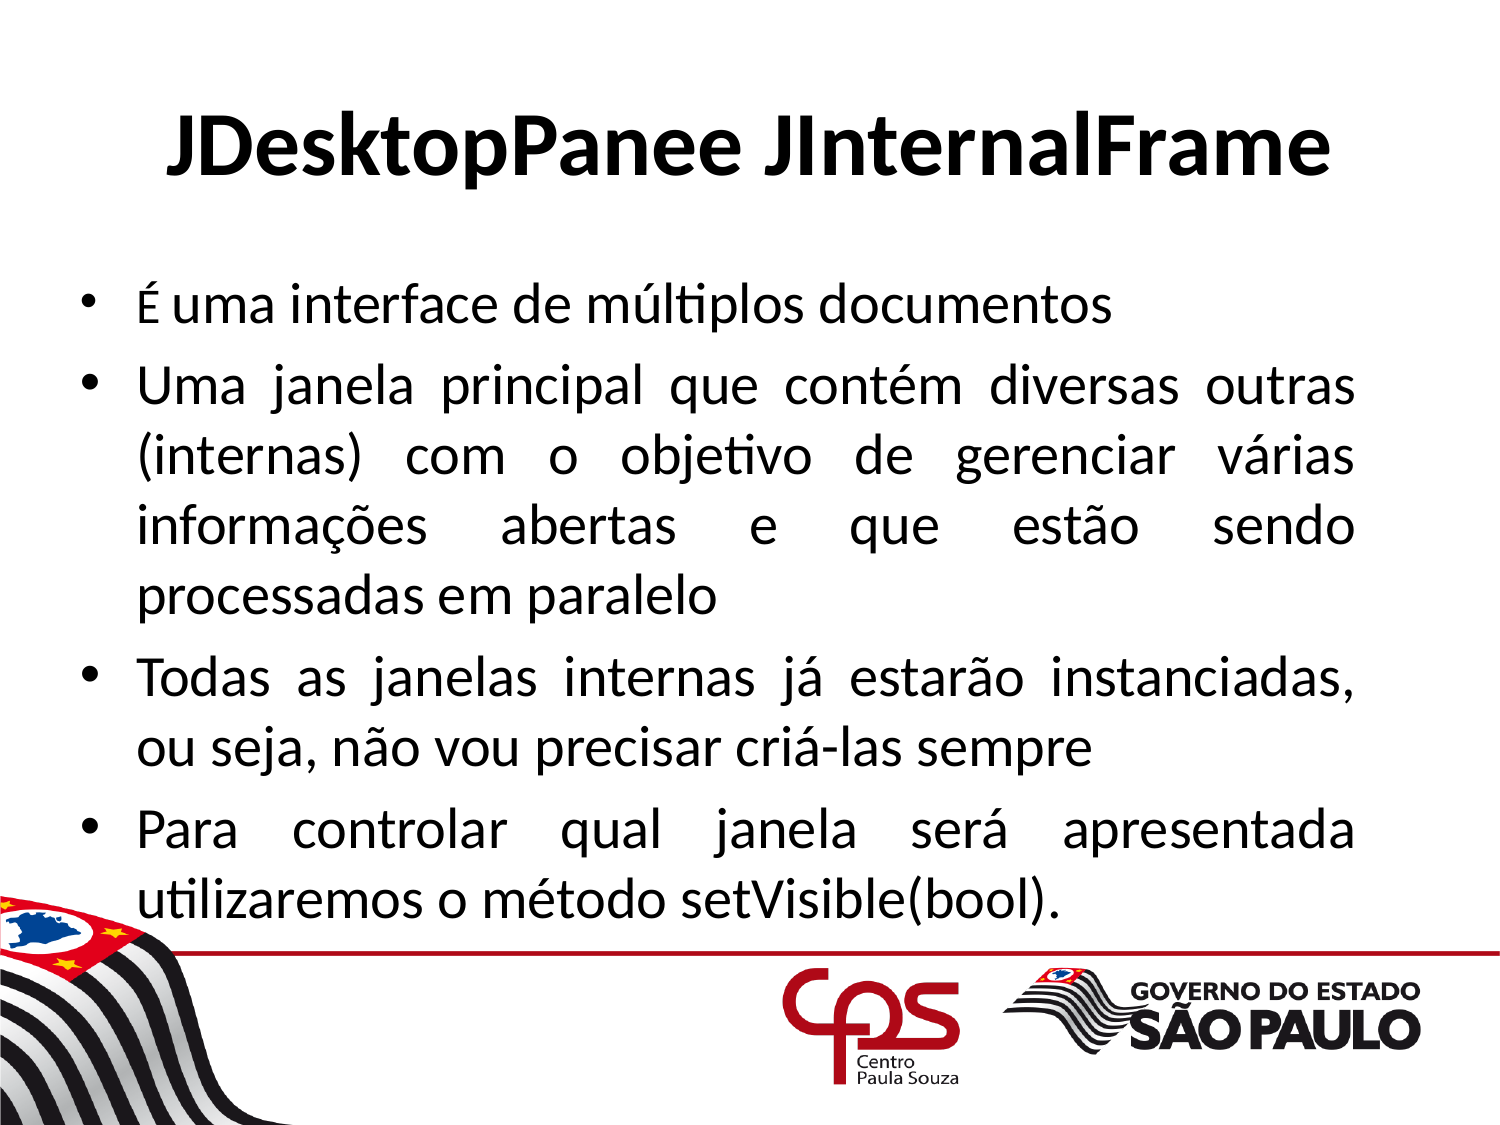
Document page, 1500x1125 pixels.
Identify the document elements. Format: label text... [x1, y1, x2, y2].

picture [0, 896, 1500, 1125]
text_box É uma interface de múltiplos documentos Uma janela principal que contém diversas outras (internas) com o objetivo de gerenciar várias informações abertas e que estão sendo processadas em paralelo Todas as janelas internas já estarão instanciadas, ou seja, não vou precisar criá-las sempre Para controlar qual janela será apresentada utilizaremos o método setVisible(bool). [64, 257, 1372, 943]
title JDesktopPanee JInternalFrame [75, 45, 1425, 233]
